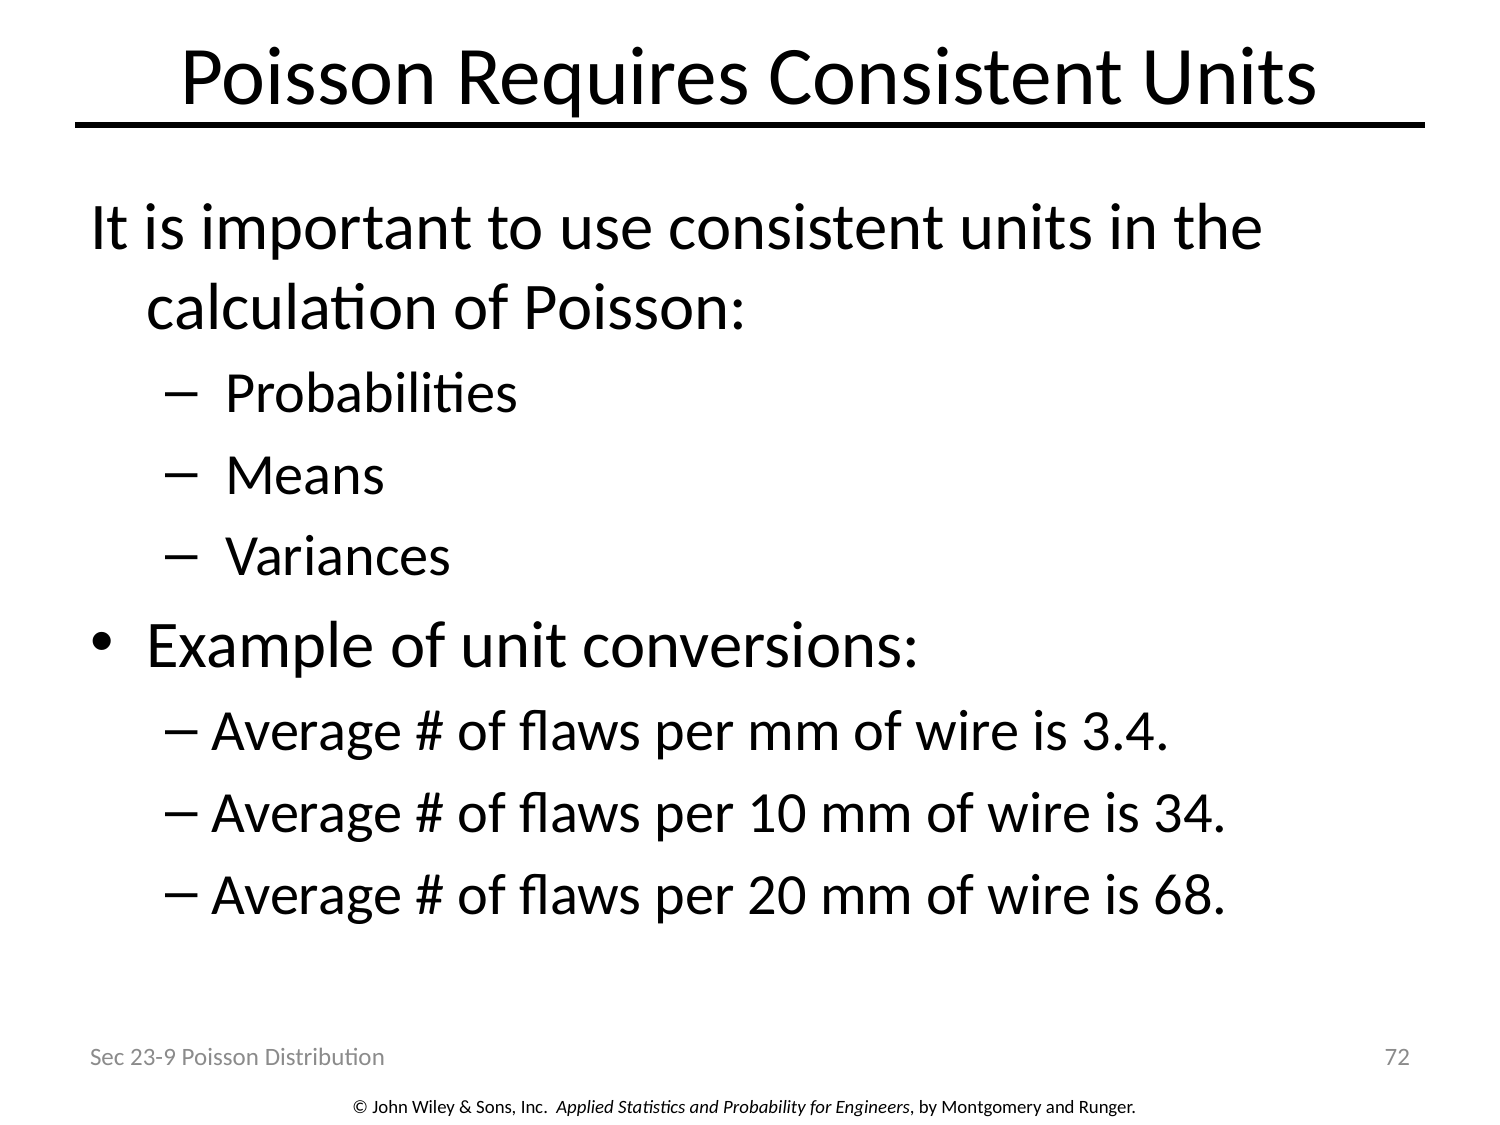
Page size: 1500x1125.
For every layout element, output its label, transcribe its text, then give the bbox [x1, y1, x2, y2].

title Poisson Requires Consistent Units [75, 0, 1425, 143]
footer Sec 23-9 Poisson Distribution [75, 1025, 888, 1085]
list It is important to use consistent units in the calculation of Poisson: Probabilities Means Variances Example of unit conversions: Average # of flaws per mm of wire is 3.4. Average # of flaws per 10 mm of wire is 34. Average # of flaws per 20 mm of wire is 68. [75, 174, 1425, 988]
slide_number 72 [1250, 1025, 1425, 1085]
